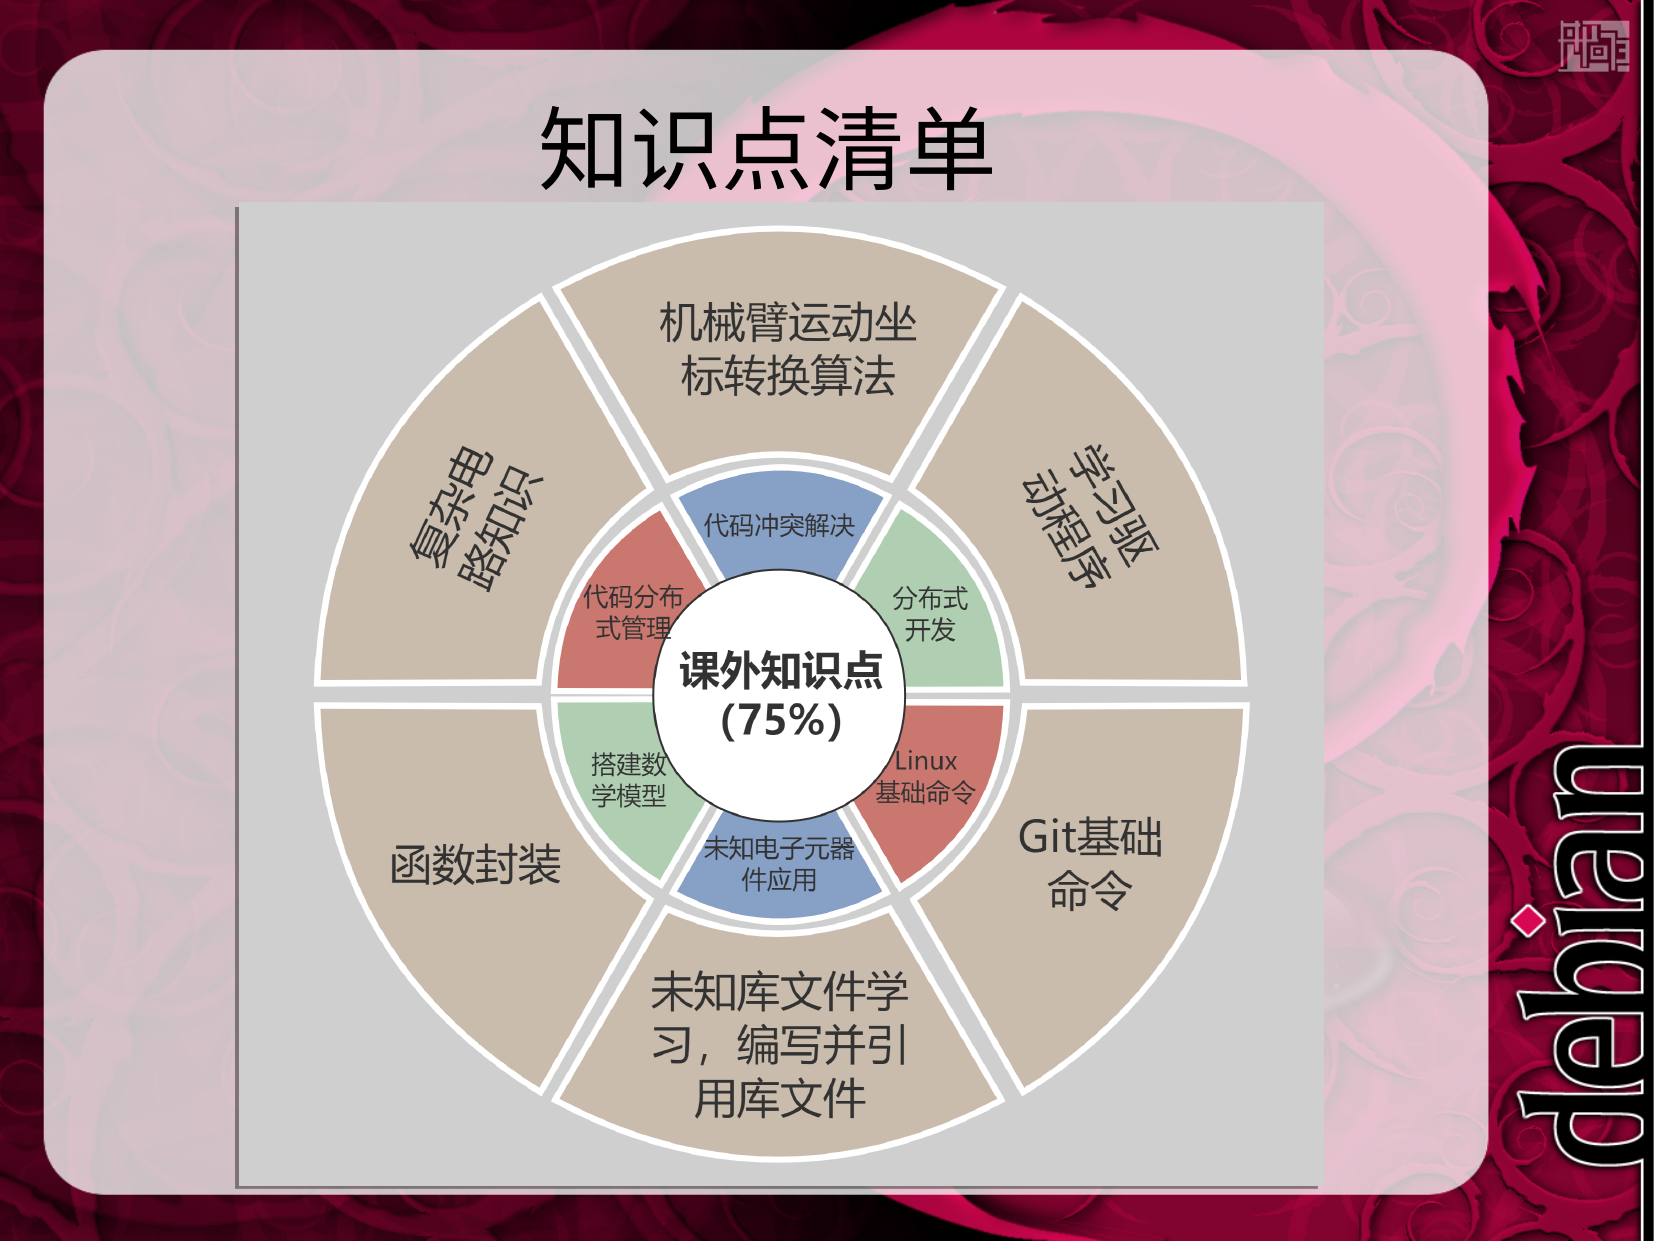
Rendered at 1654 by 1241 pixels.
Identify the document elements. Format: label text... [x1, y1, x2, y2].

title 知识点清单 [59, 43, 1477, 251]
picture [0, 0, 1654, 1241]
